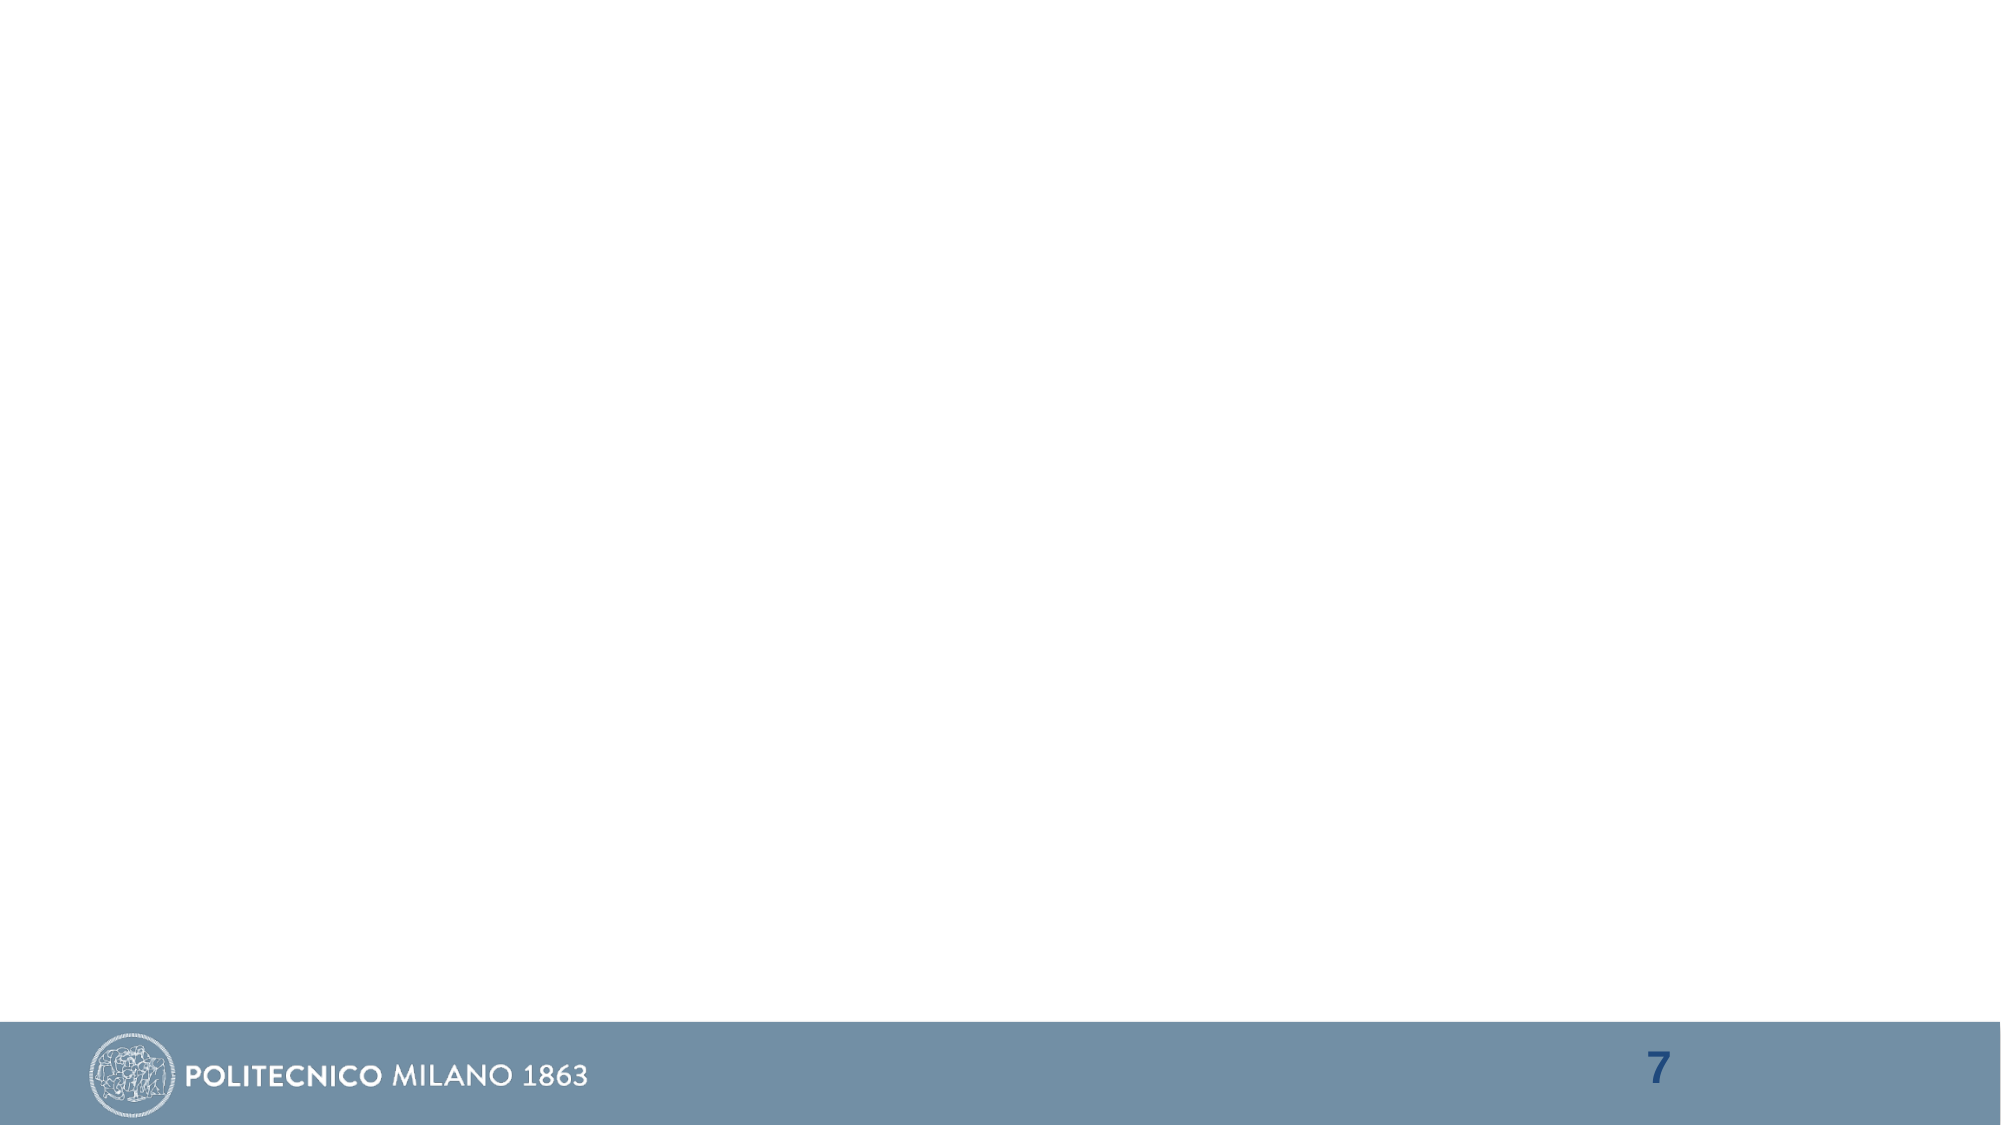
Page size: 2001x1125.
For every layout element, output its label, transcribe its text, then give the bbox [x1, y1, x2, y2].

title 7 [1631, 1030, 1691, 1111]
picture [83, 1027, 595, 1122]
